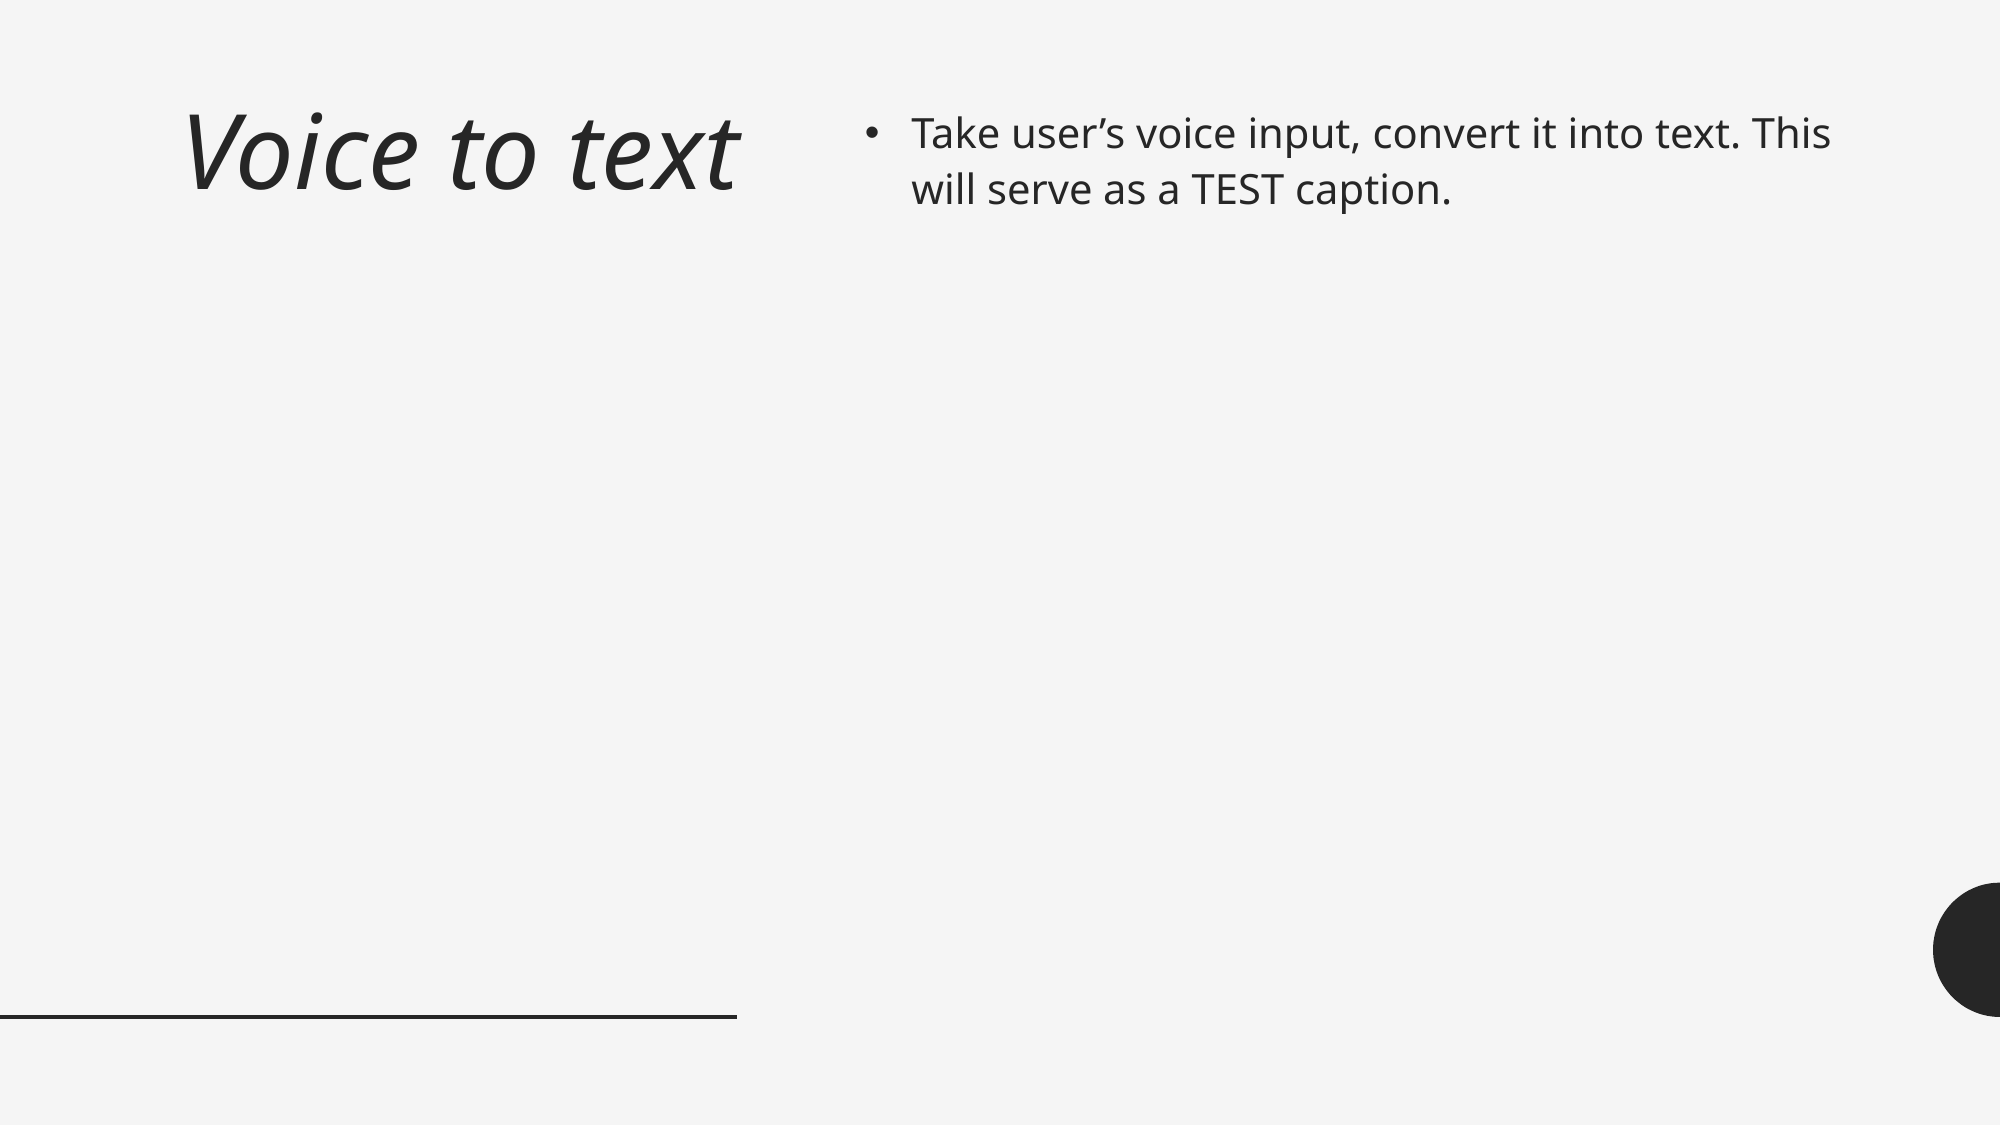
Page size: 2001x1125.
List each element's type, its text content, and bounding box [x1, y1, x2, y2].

list Take user’s voice input, convert it into text. This will serve as a TEST caption. [849, 93, 1875, 1022]
title Voice to text [125, 91, 754, 905]
